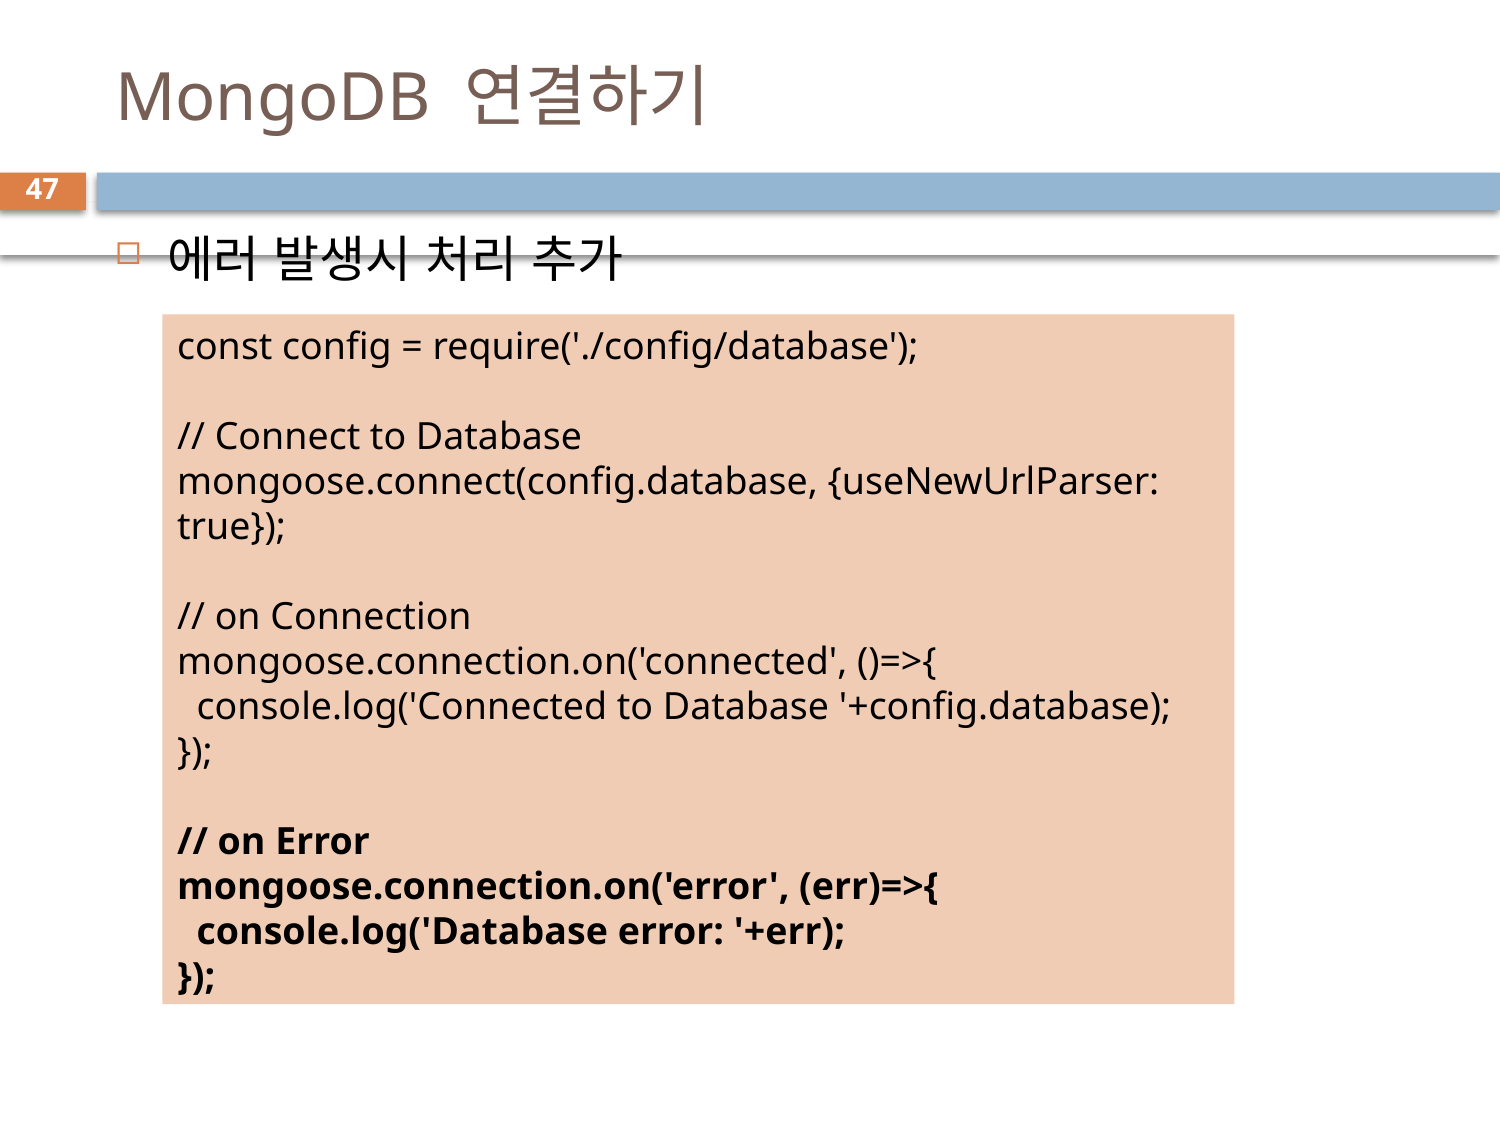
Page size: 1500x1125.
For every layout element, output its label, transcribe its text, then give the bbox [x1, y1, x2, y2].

list 에러 발생시 처리 추가 [100, 219, 1438, 1047]
slide_number 47 [0, 170, 87, 211]
title MongoDB 연결하기 [100, 37, 1438, 149]
text_box const config = require('./config/database'); // Connect to Database mongoose.connect(config.database, {useNewUrlParser: true}); // on Connection mongoose.connection.on('connected', ()=>{ console.log('Connected to Database '+config.database); }); // on Error mongoose.connection.on('error', (err)=>{ console.log('Database error: '+err); }); [162, 314, 1235, 1005]
